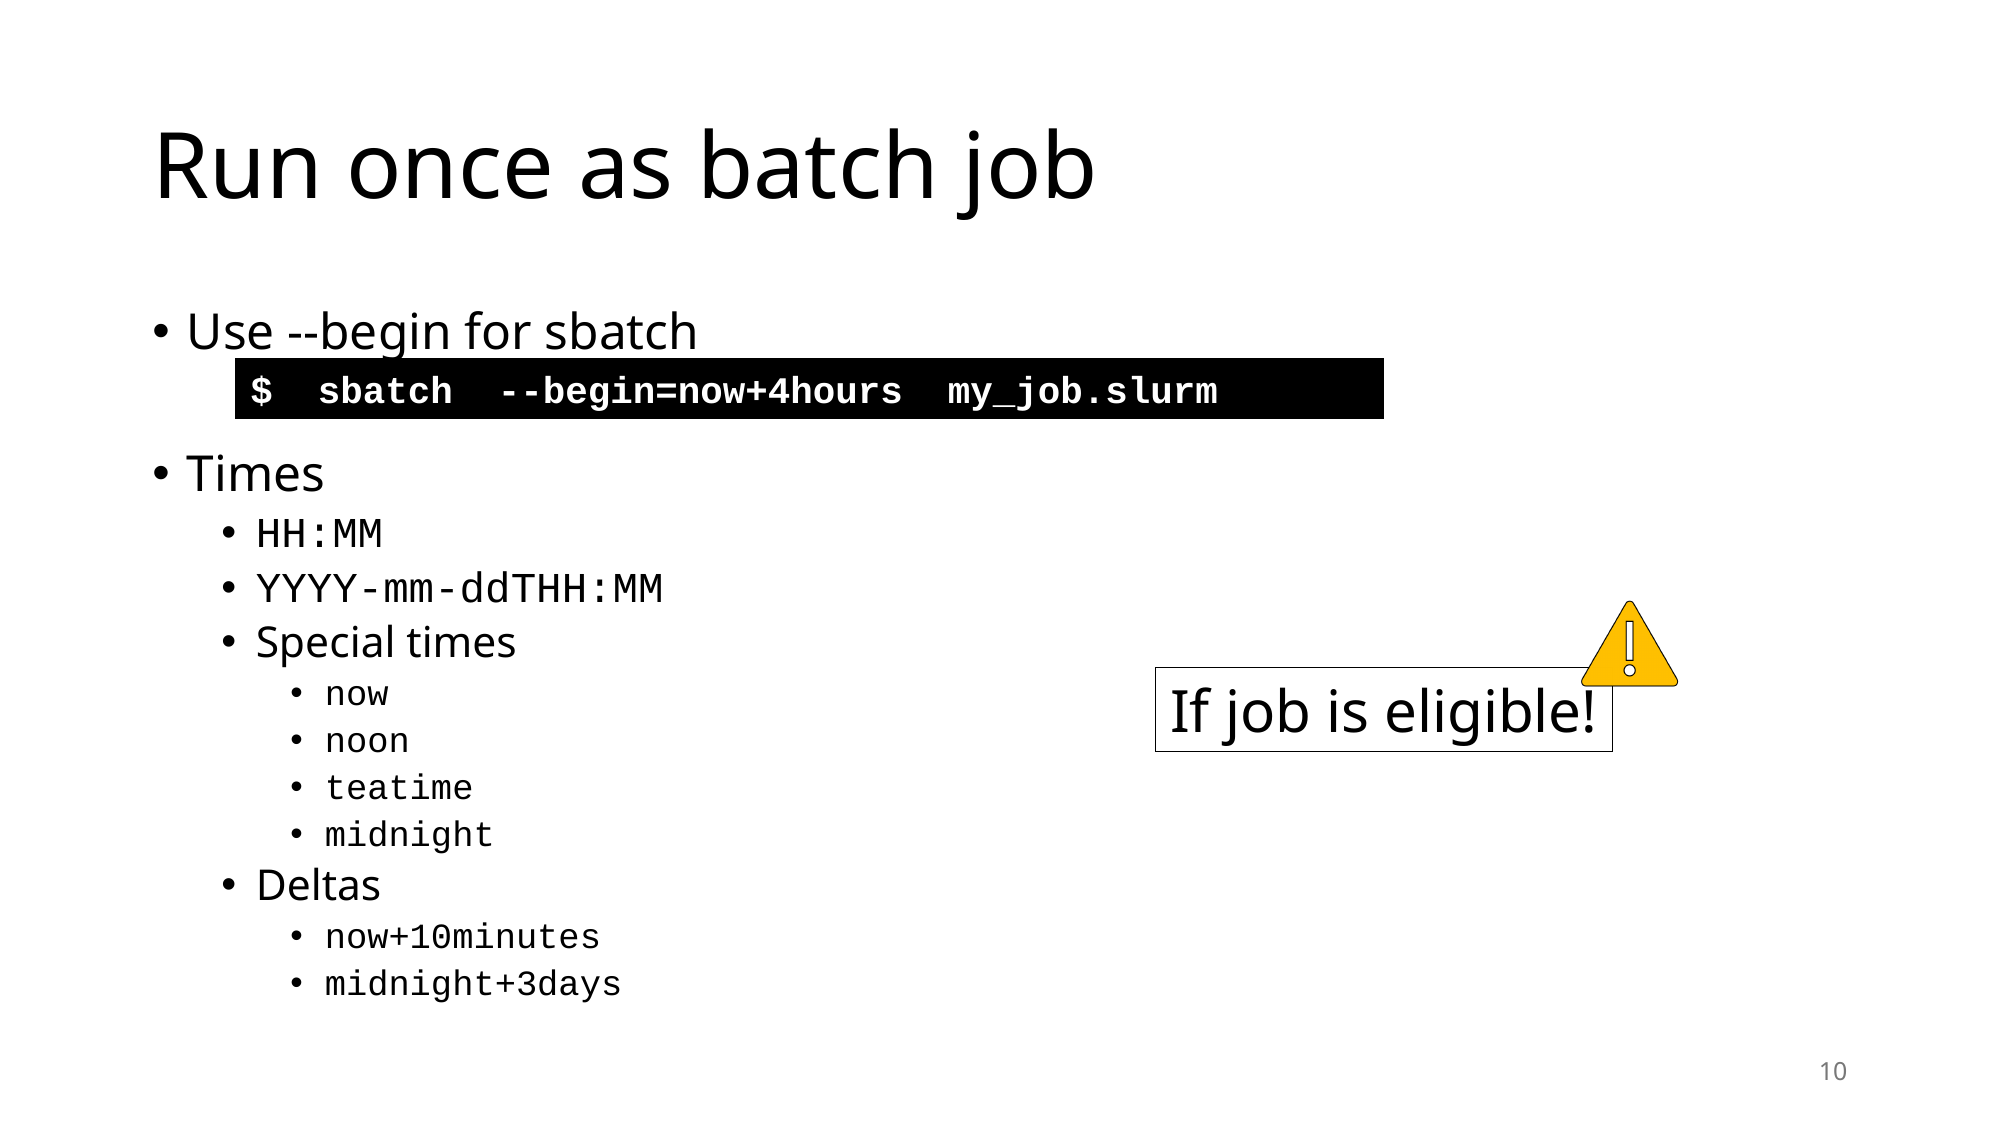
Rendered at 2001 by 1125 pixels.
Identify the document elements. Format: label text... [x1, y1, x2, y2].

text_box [1172, 589, 1683, 754]
text_box $ sbatch --begin=now+4hours my_job.slurm [235, 358, 1384, 419]
slide_number 10 [1412, 1042, 1863, 1103]
title Run once as batch job [137, 59, 1863, 278]
list Use --begin for sbatch Times HH:MM YYYY-mm-ddTHH:MM Special times now noon teatime midnight Deltas now+10minutes midnight+3days [137, 299, 1863, 1014]
